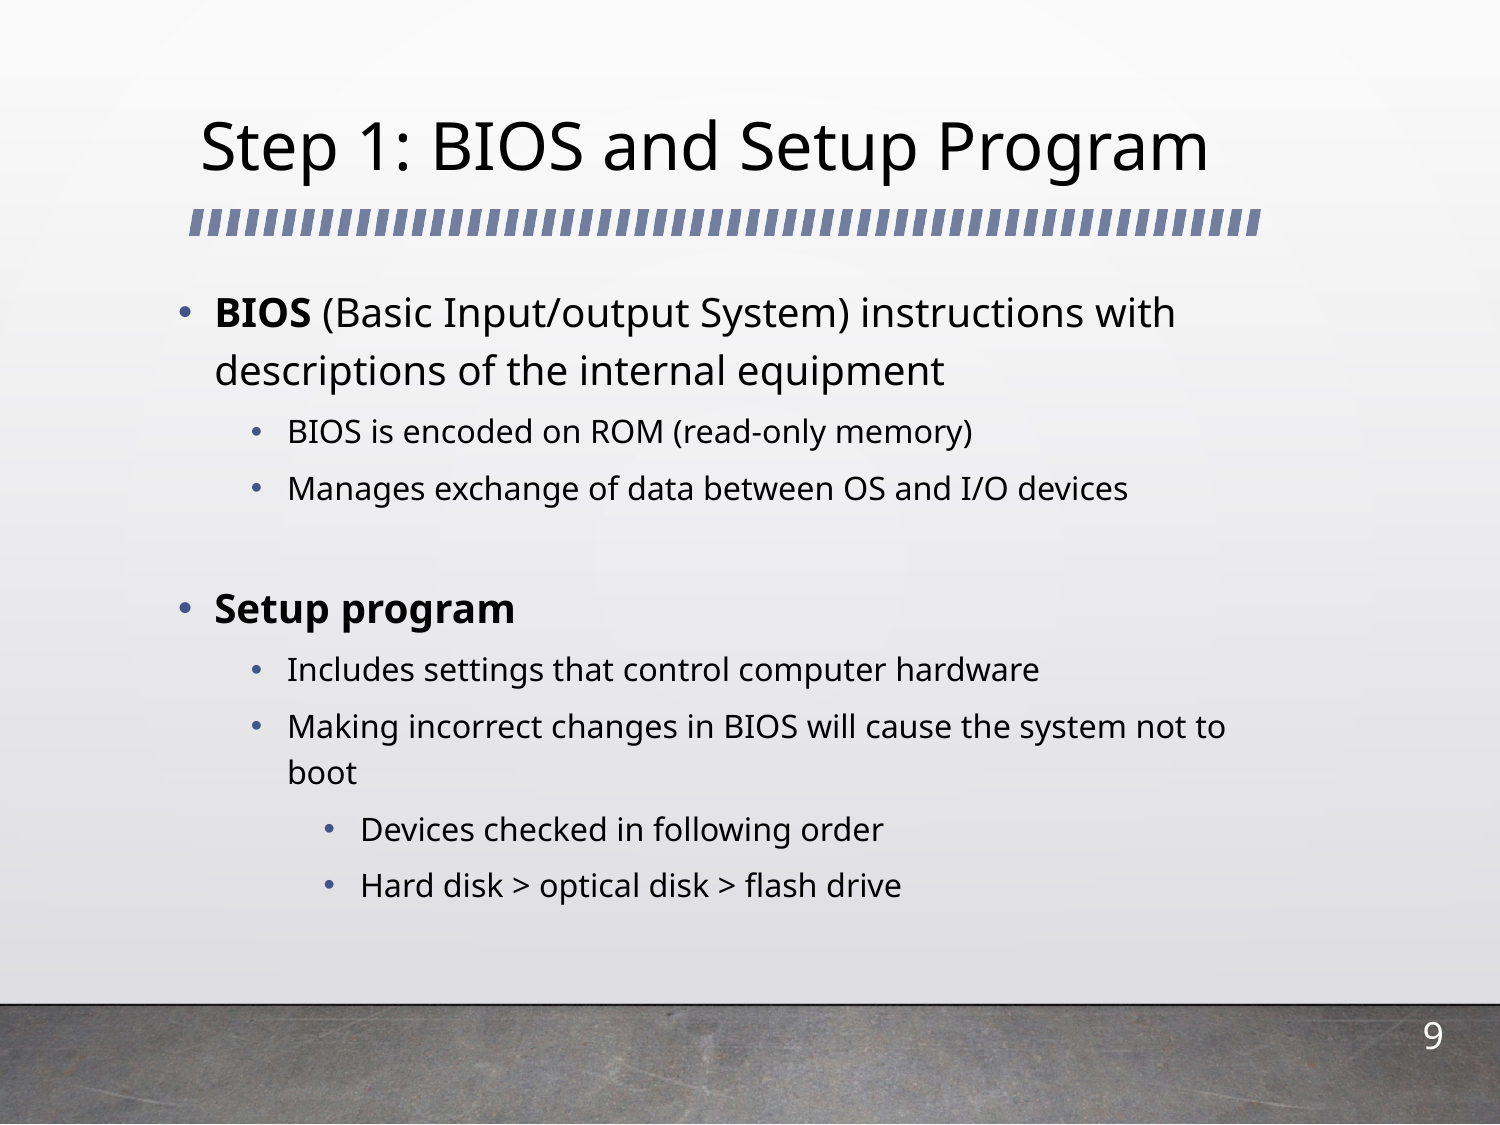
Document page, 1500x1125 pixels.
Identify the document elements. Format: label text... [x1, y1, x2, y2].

list BIOS (Basic Input/output System) instructions with descriptions of the internal equipment BIOS is encoded on ROM (read-only memory) Manages exchange of data between OS and I/O devices Setup program Includes settings that control computer hardware Making incorrect changes in BIOS will cause the system not to boot Devices checked in following order Hard disk > optical disk > flash drive [163, 270, 1294, 915]
picture [0, 1004, 1500, 1124]
title Step 1: BIOS and Setup Program [185, 62, 1264, 235]
